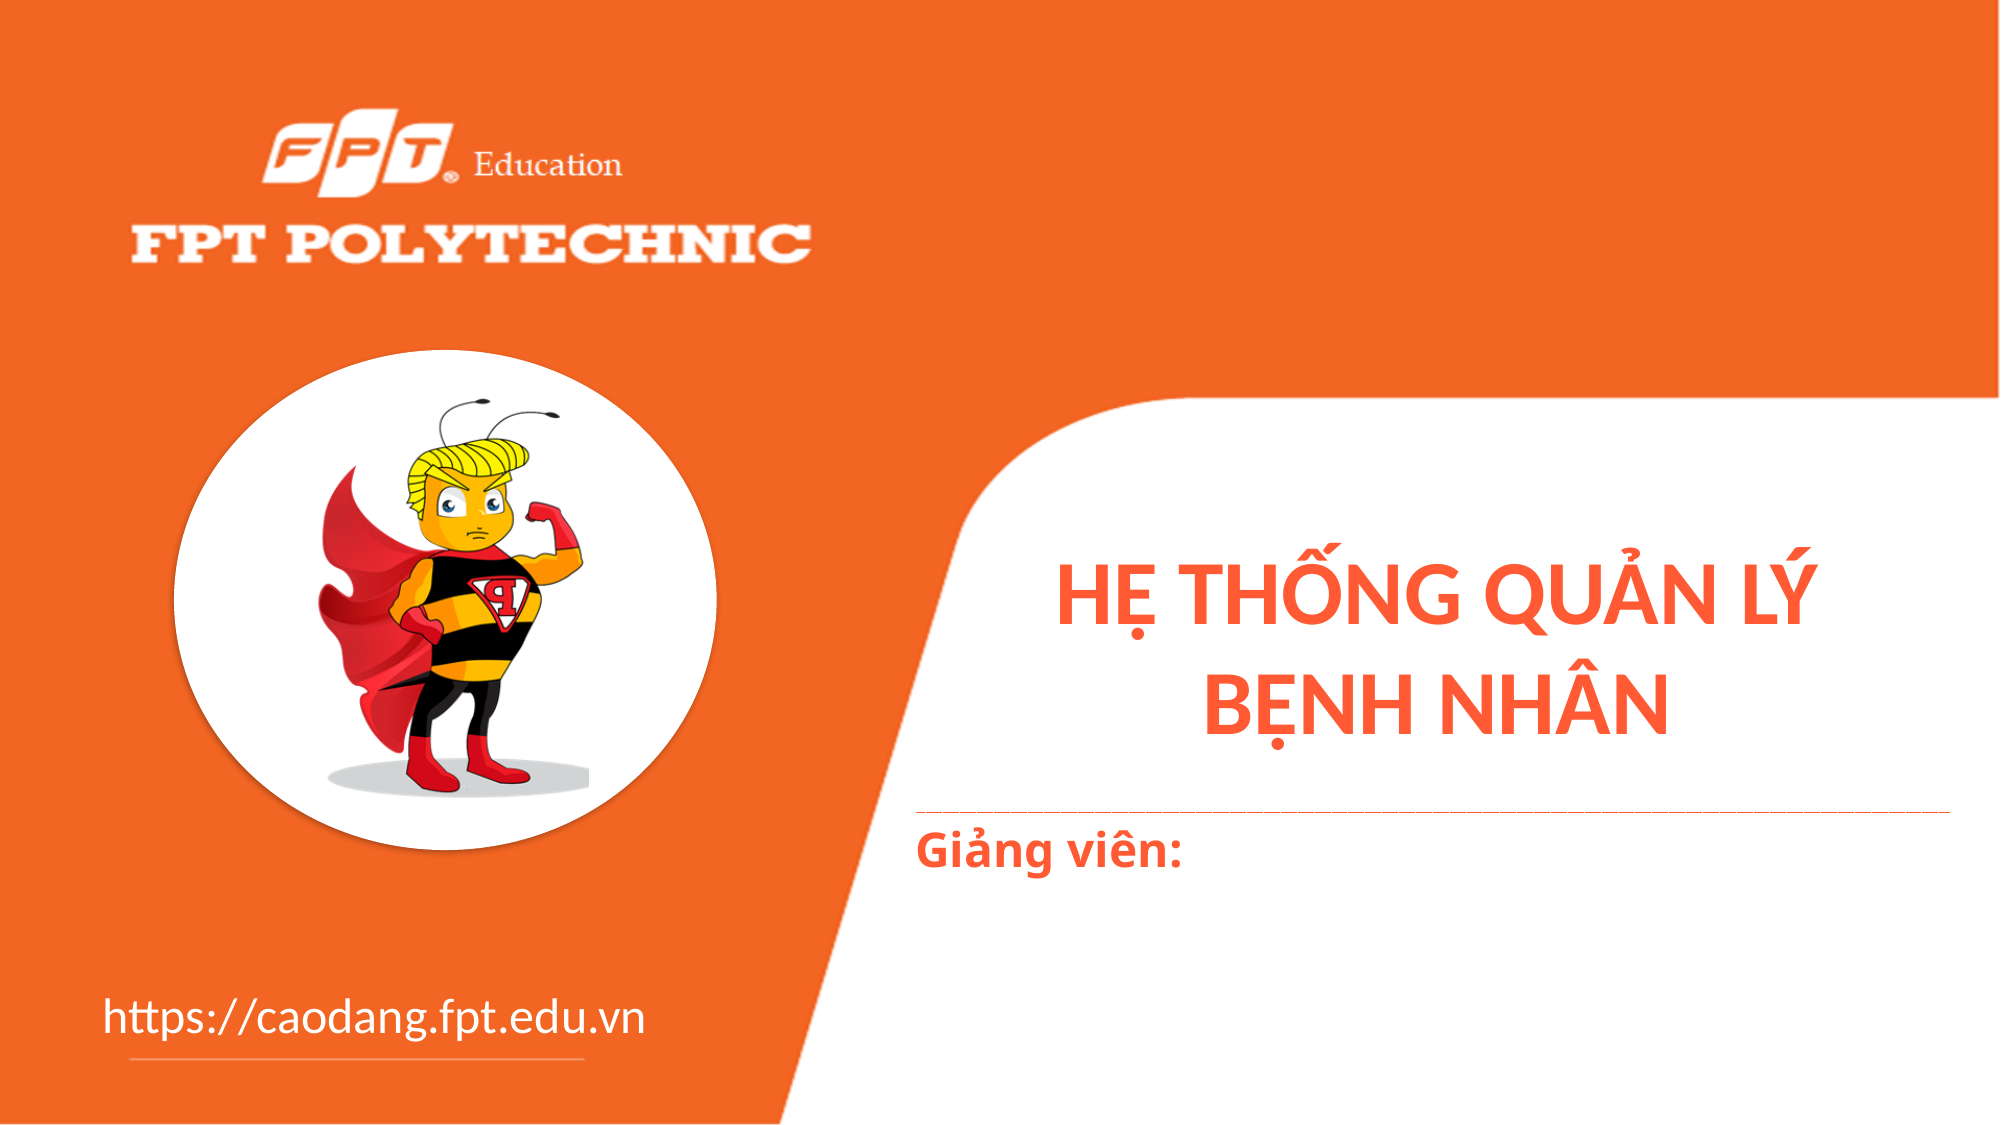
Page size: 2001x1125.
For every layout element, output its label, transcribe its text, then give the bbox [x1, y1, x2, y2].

text_box HỆ THỐNG QUẢN LÝ BỆNH NHÂN [975, 525, 1900, 885]
picture [0, 0, 2001, 1125]
subtitle Giảng viên: [900, 812, 2000, 975]
